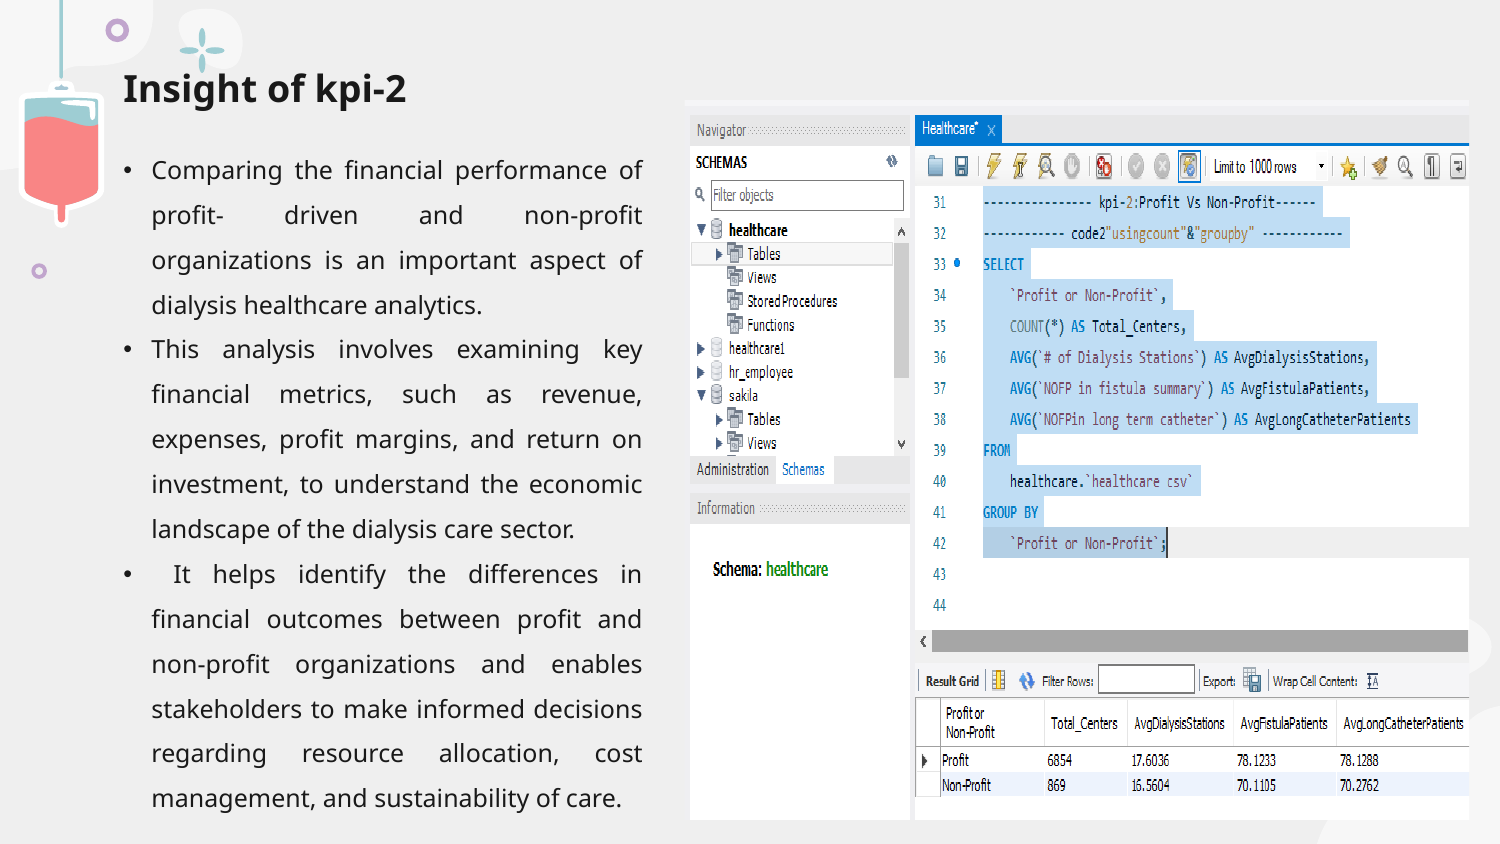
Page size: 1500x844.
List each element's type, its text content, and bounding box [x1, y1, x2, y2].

subtitle Insight of kpi-2 [108, 49, 659, 125]
subtitle Comparing the financial performance of profit- driven and non-profit organizations is an important aspect of dialysis healthcare analytics. This analysis involves examining key financial metrics, such as revenue, expenses, profit margins, and return on investment, to understand the economic landscape of the dialysis care sector. It helps identify the differences in financial outcomes between profit and non-profit organizations and enables stakeholders to make informed decisions regarding resource allocation, cost management, and sustainability of care. [108, 125, 659, 533]
picture [684, 99, 1470, 820]
